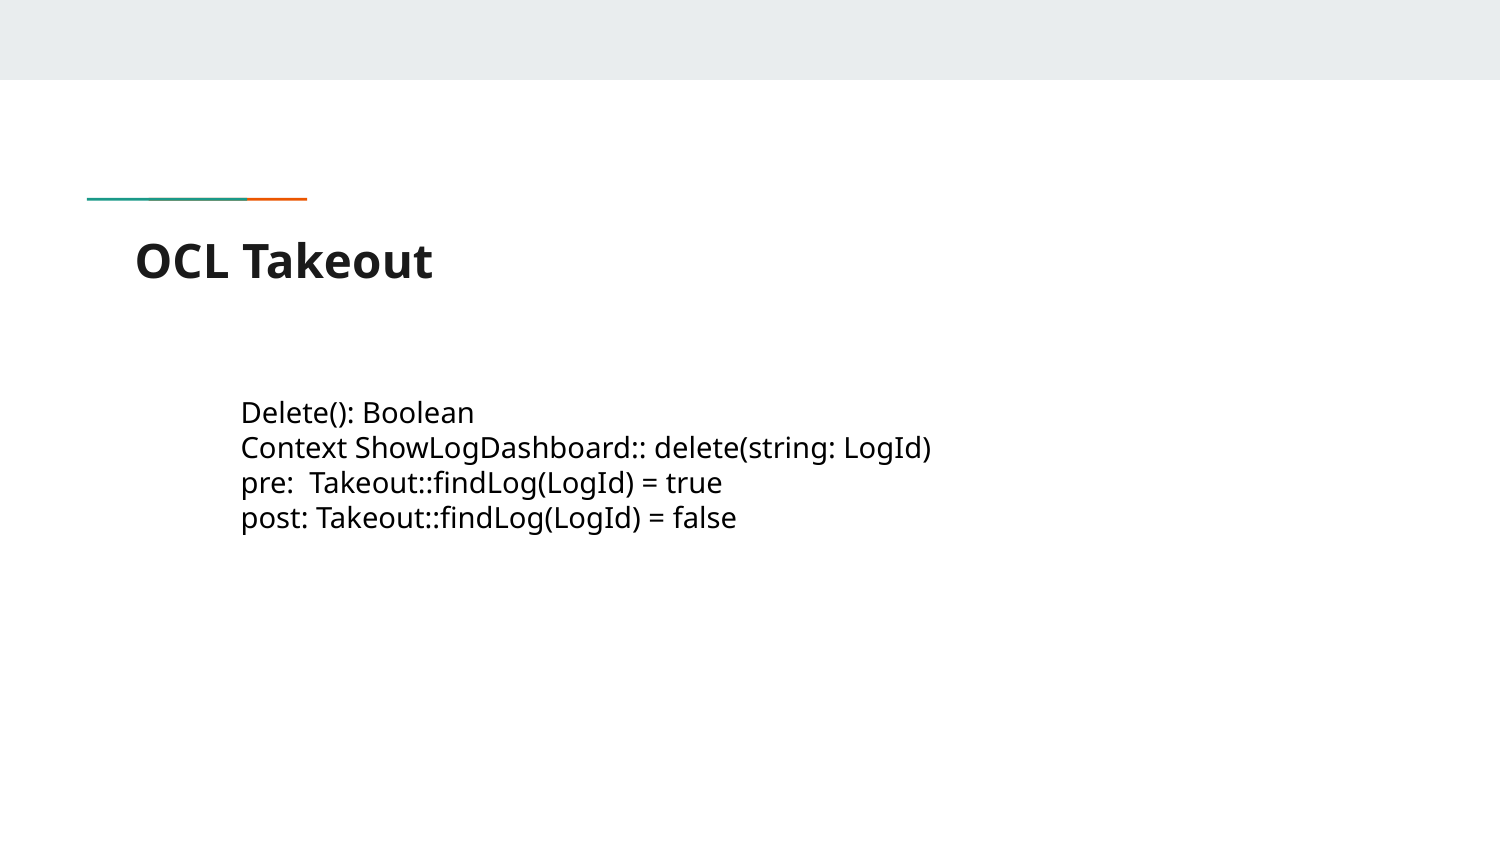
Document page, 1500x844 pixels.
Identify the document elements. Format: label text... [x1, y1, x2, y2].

text_box Delete(): Boolean Context ShowLogDashboard:: delete(string: LogId) pre: Takeout::findLog(LogId) = true post: Takeout::findLog(LogId) = false [225, 379, 1400, 550]
title OCL Takeout [119, 216, 1381, 305]
